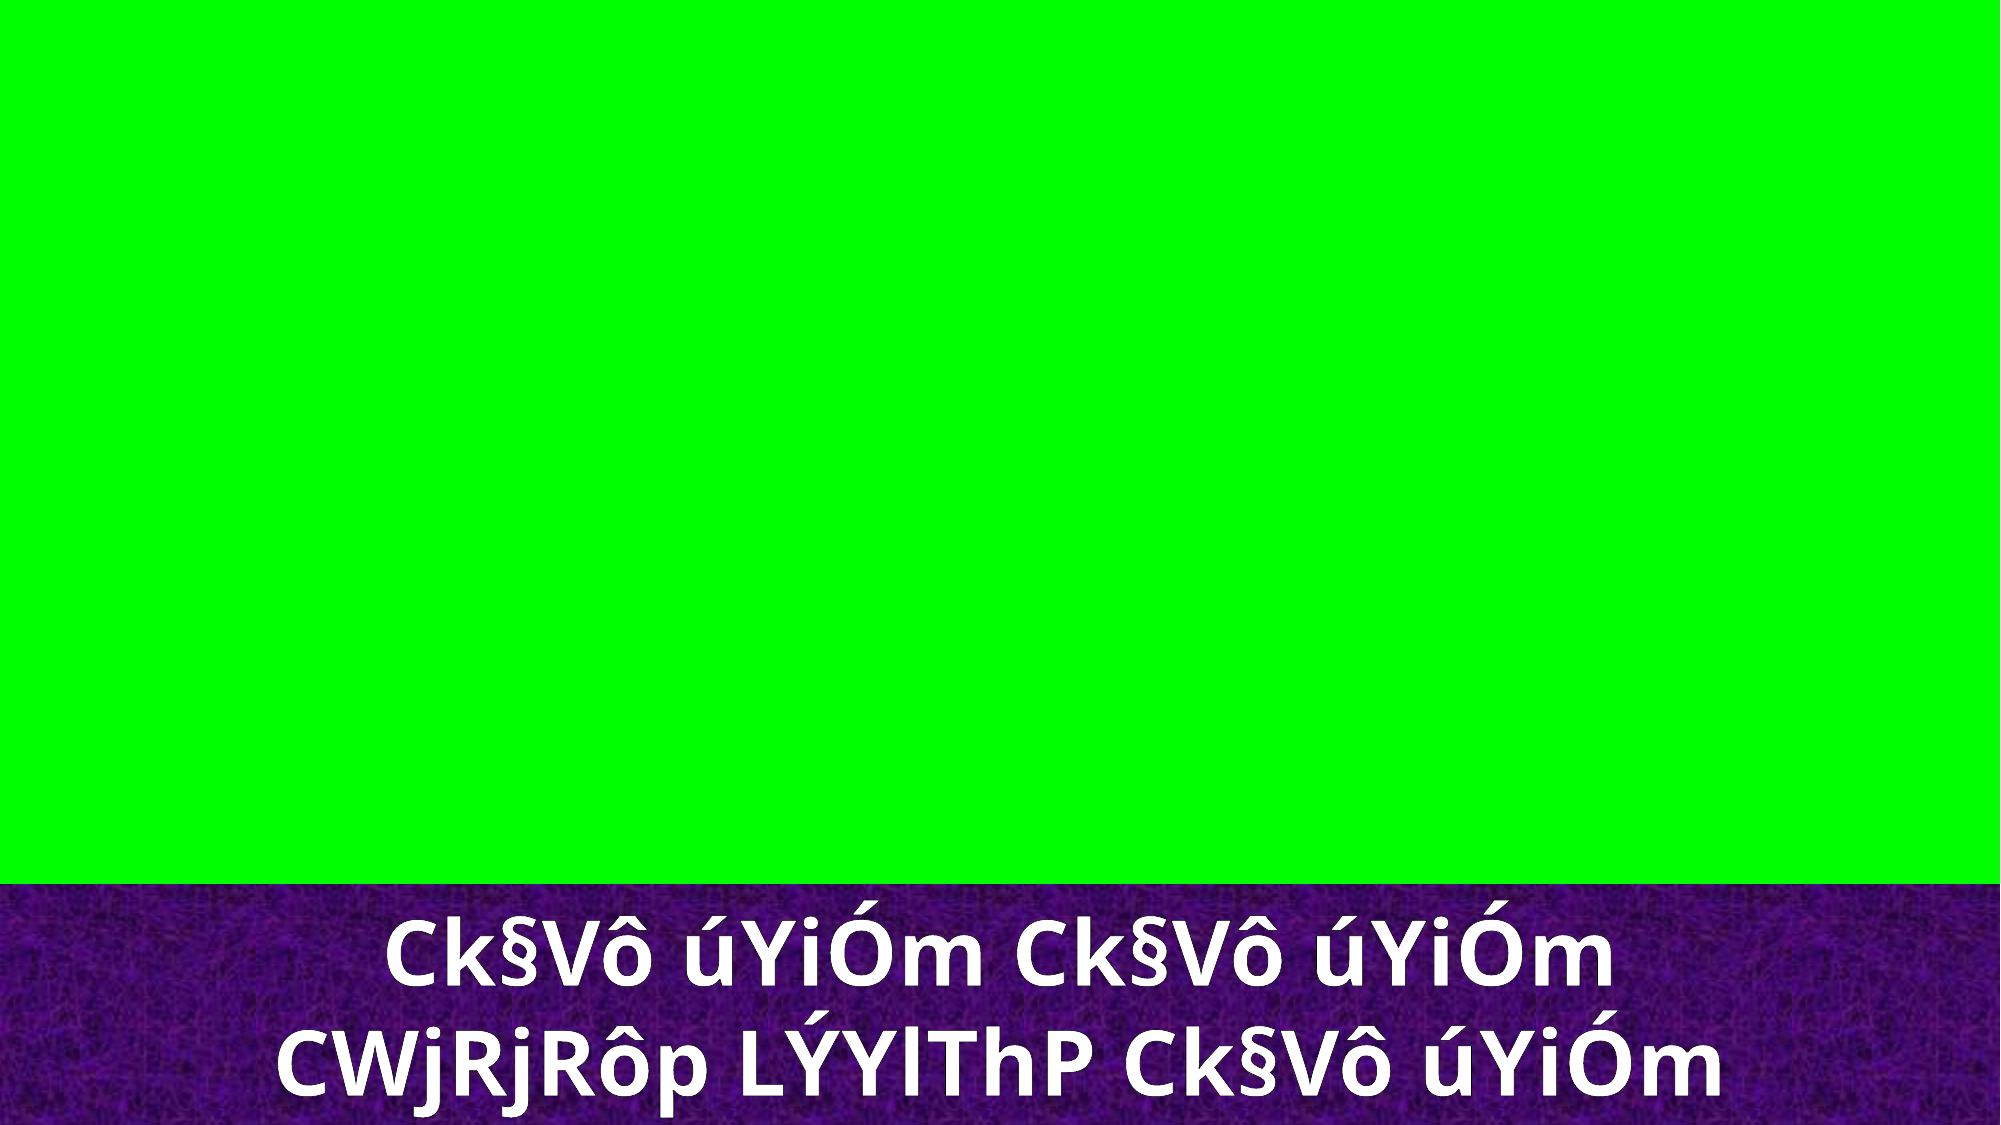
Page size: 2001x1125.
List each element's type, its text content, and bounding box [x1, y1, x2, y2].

text_box Ck§Vô úYiÓm Ck§Vô úYiÓm CWjRjRôp LÝYlThP Ck§Vô úYiÓm [0, 886, 2000, 1122]
